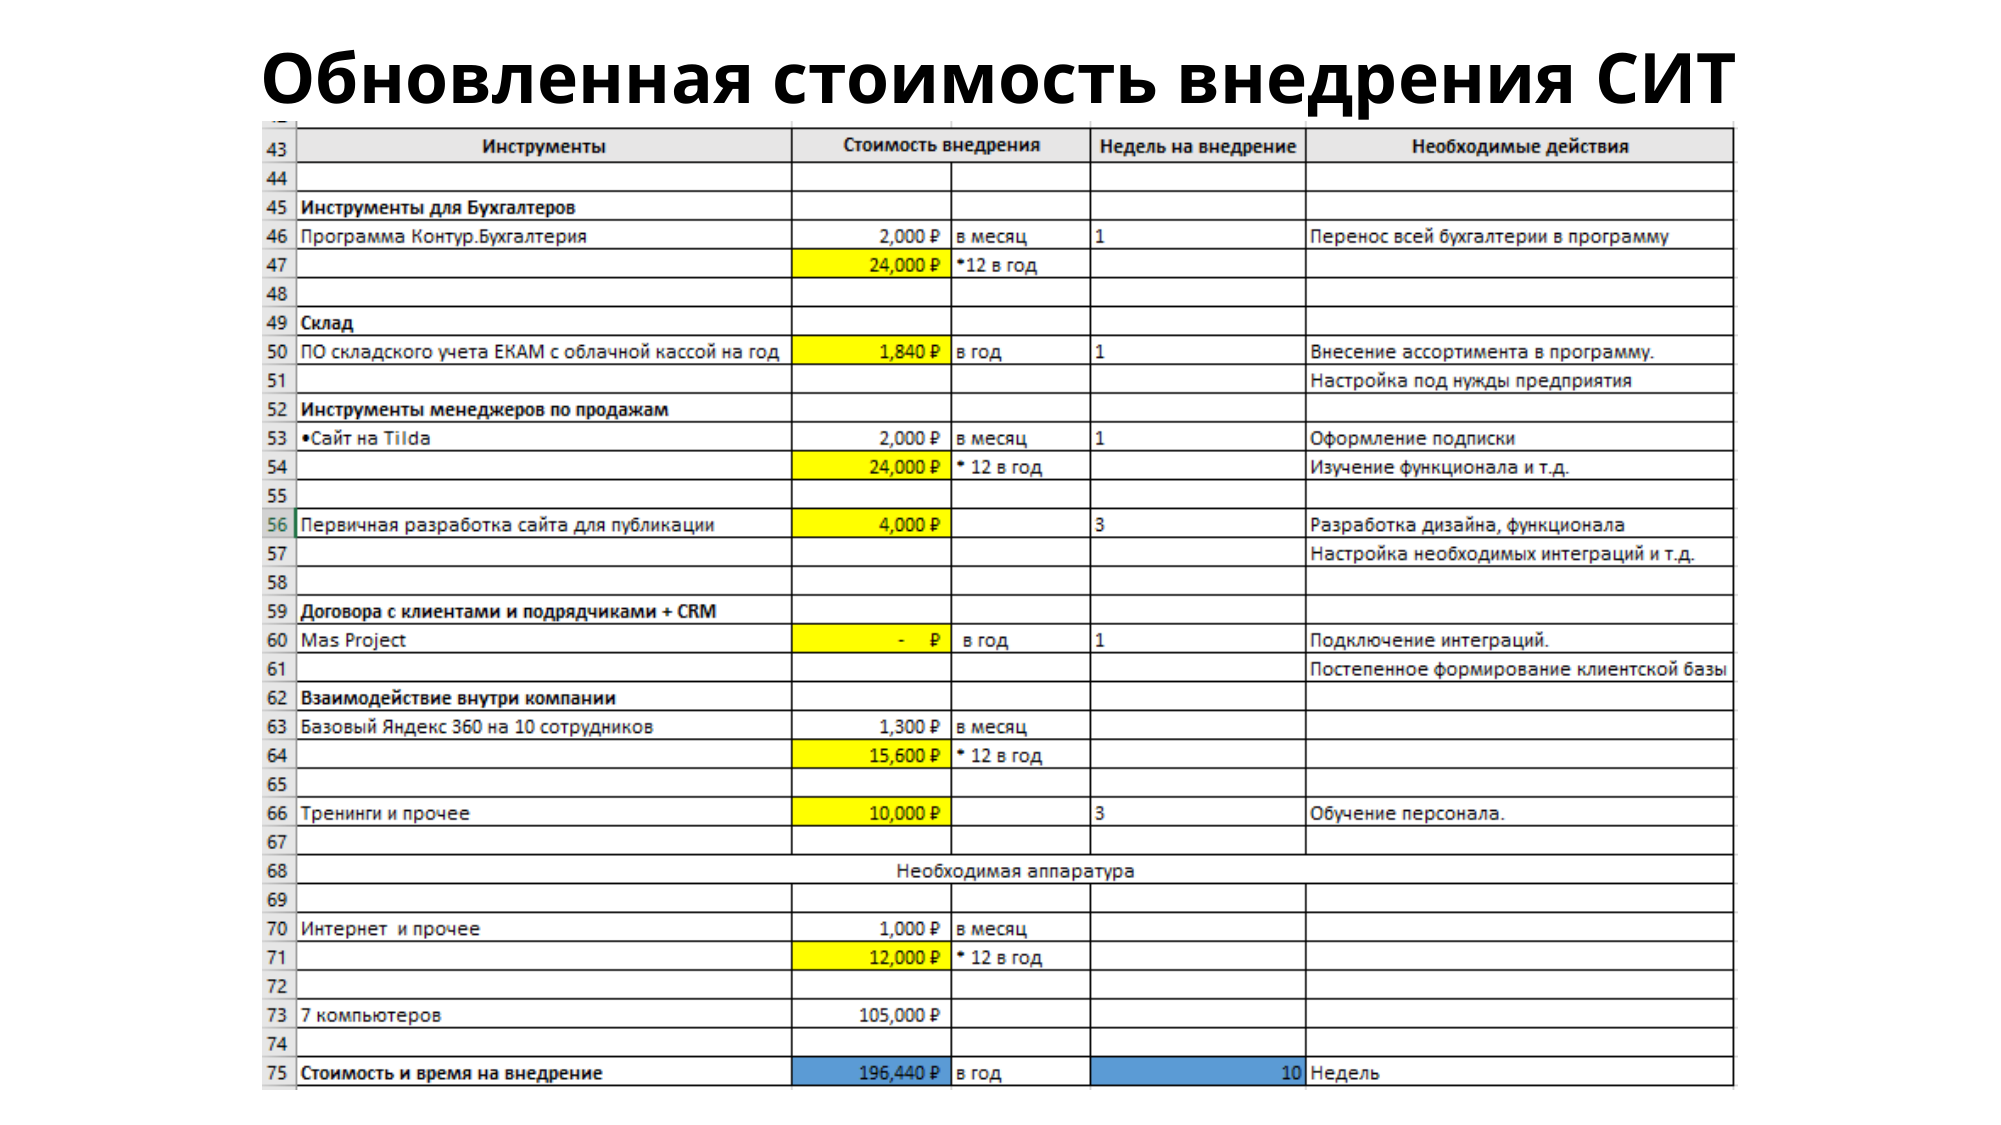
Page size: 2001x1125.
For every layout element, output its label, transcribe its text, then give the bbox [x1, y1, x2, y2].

title Обновленная стоимость внедрения СИТ [137, 35, 1863, 128]
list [262, 121, 1738, 1090]
